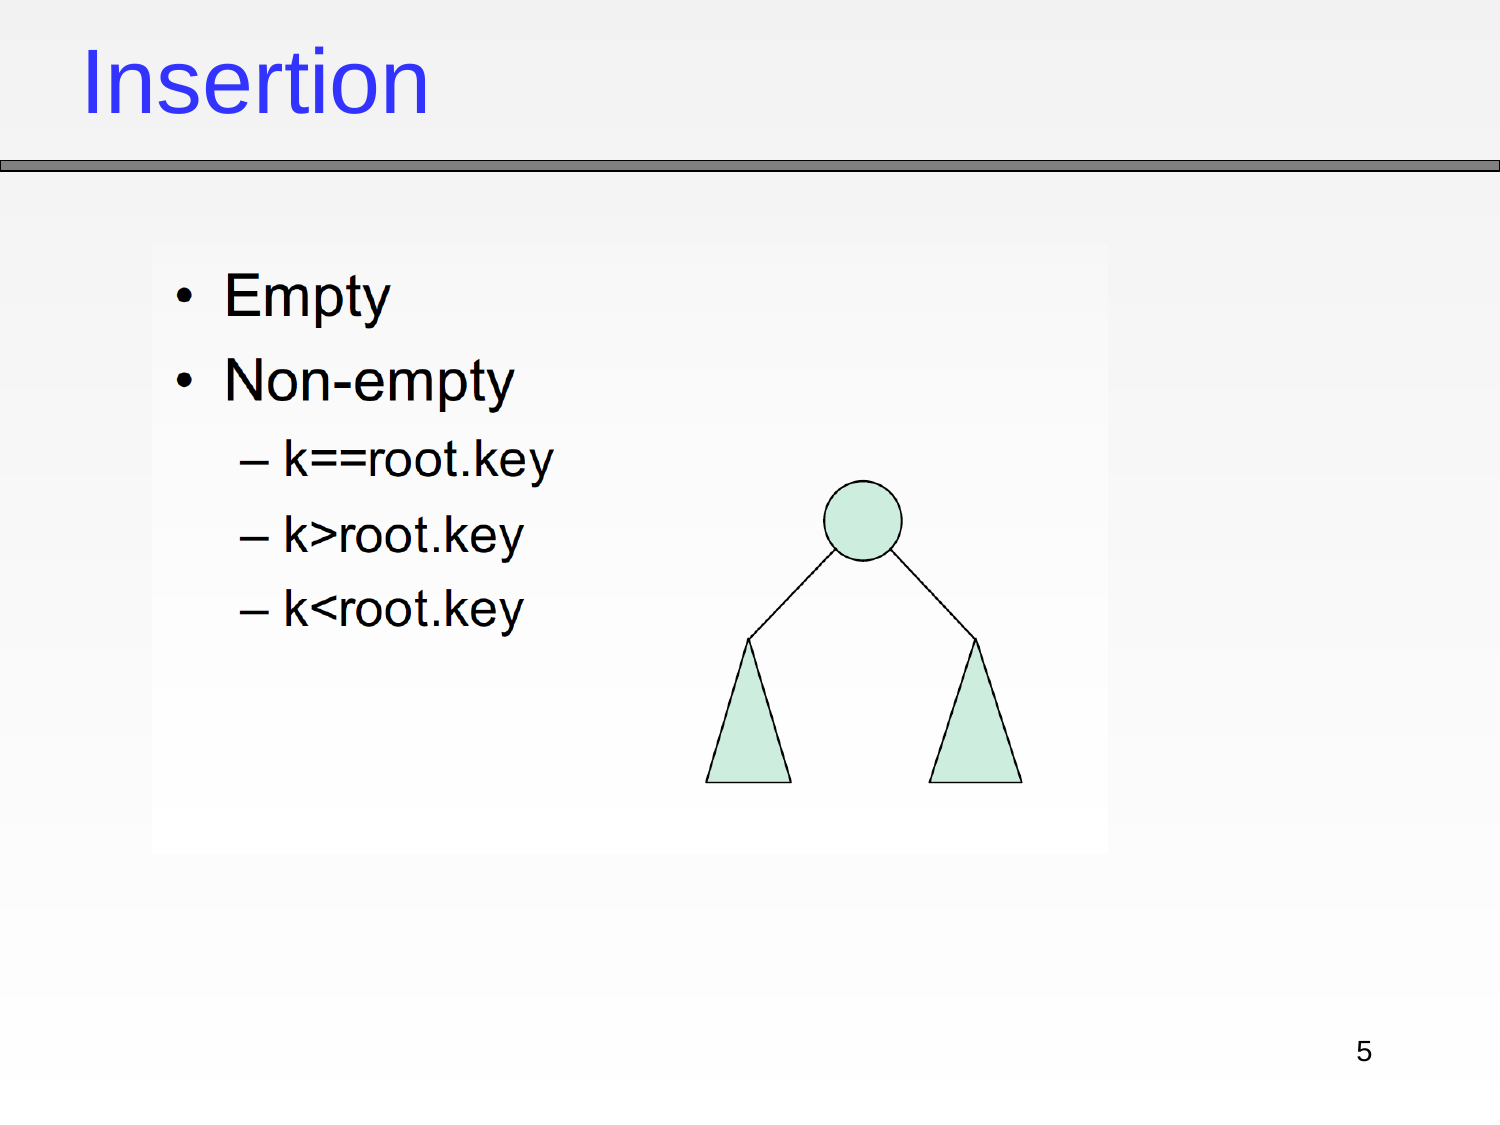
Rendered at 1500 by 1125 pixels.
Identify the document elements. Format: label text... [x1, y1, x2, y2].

title Insertion [65, 14, 1341, 148]
picture [151, 244, 1108, 854]
slide_number 5 [1074, 1024, 1388, 1101]
